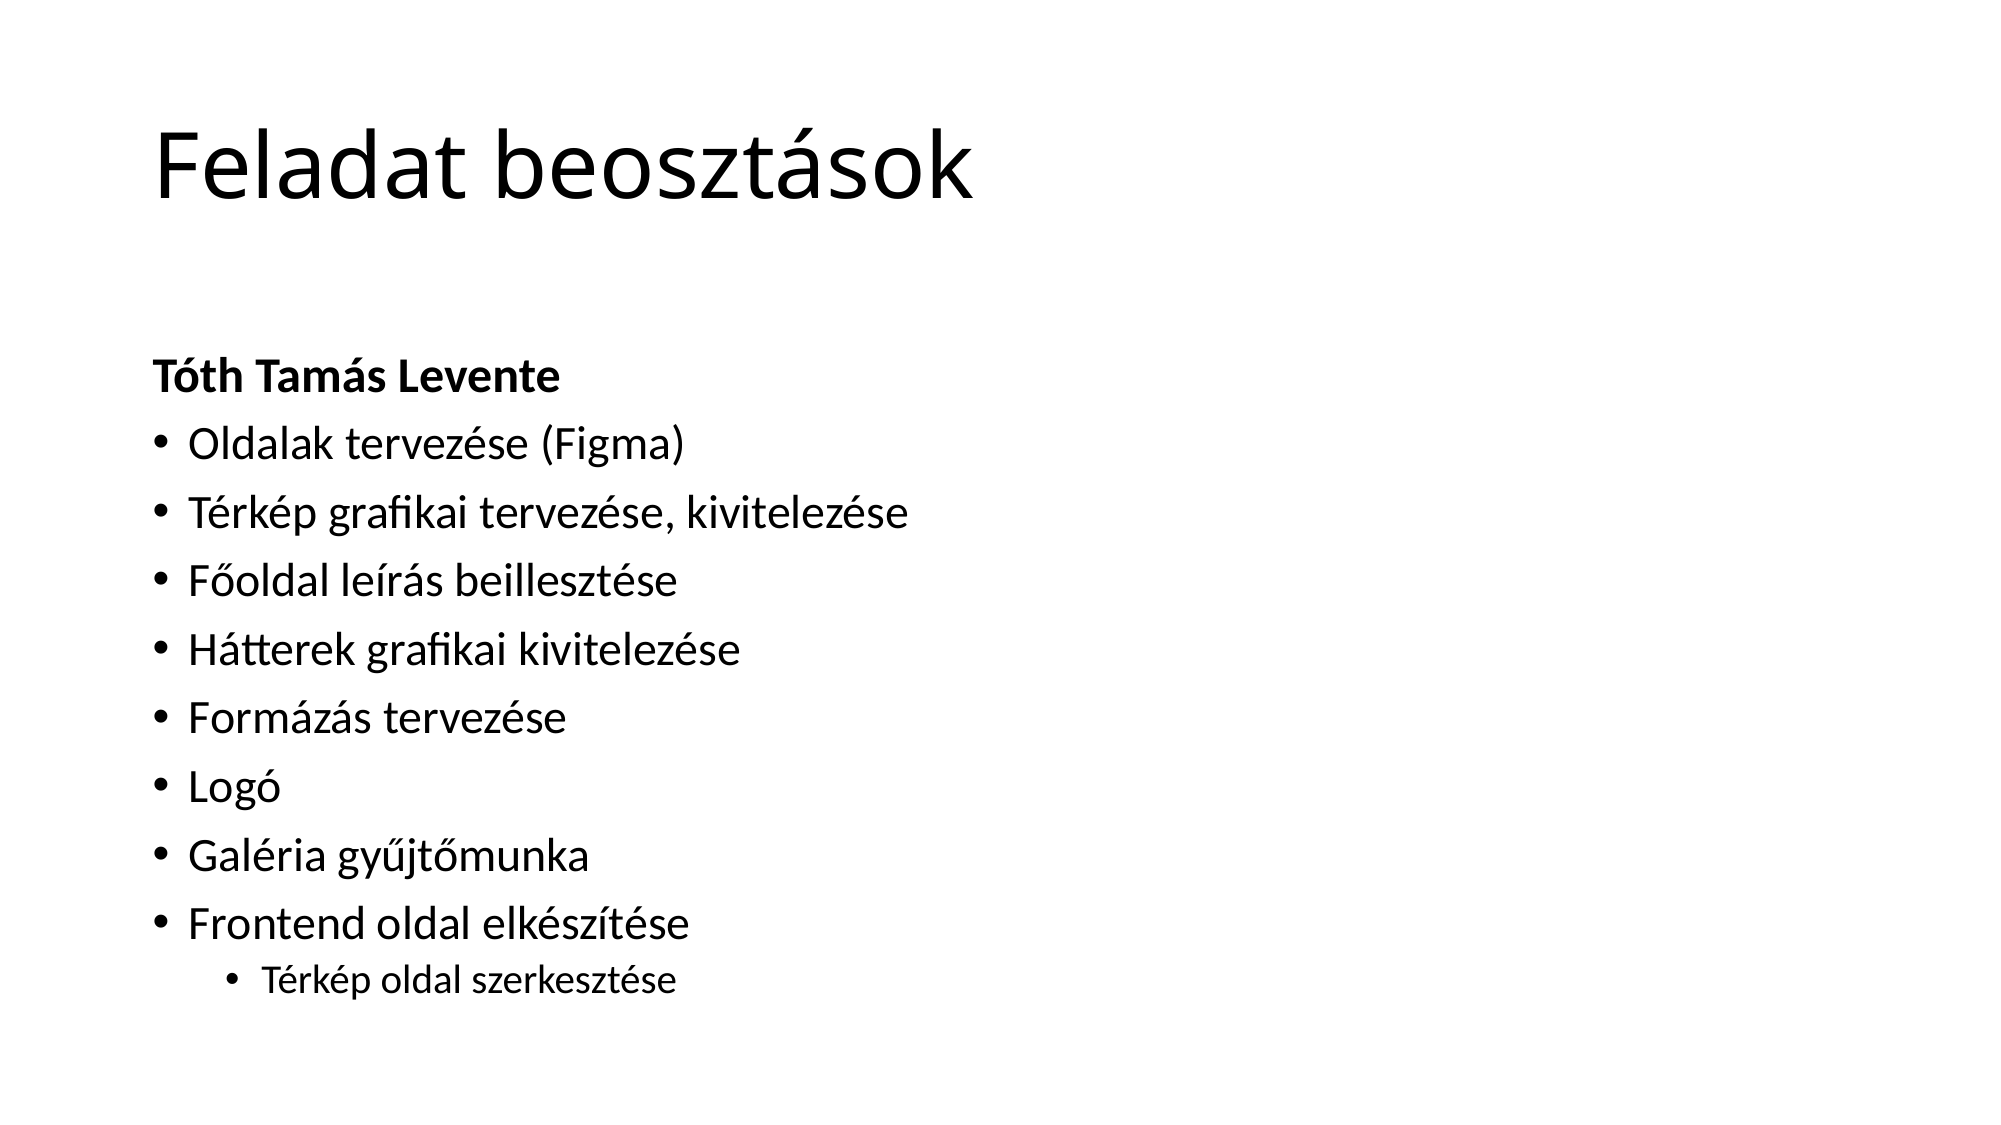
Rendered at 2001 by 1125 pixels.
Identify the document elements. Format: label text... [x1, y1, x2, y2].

list Tóth Tamás Levente [137, 275, 984, 410]
list Oldalak tervezése (Figma) Térkép grafikai tervezése, kivitelezése Főoldal leírás beillesztése Hátterek grafikai kivitelezése Formázás tervezése Logó Galéria gyűjtőmunka Frontend oldal elkészítése Térkép oldal szerkesztése [137, 410, 984, 1016]
title Feladat beosztások [137, 59, 1863, 278]
